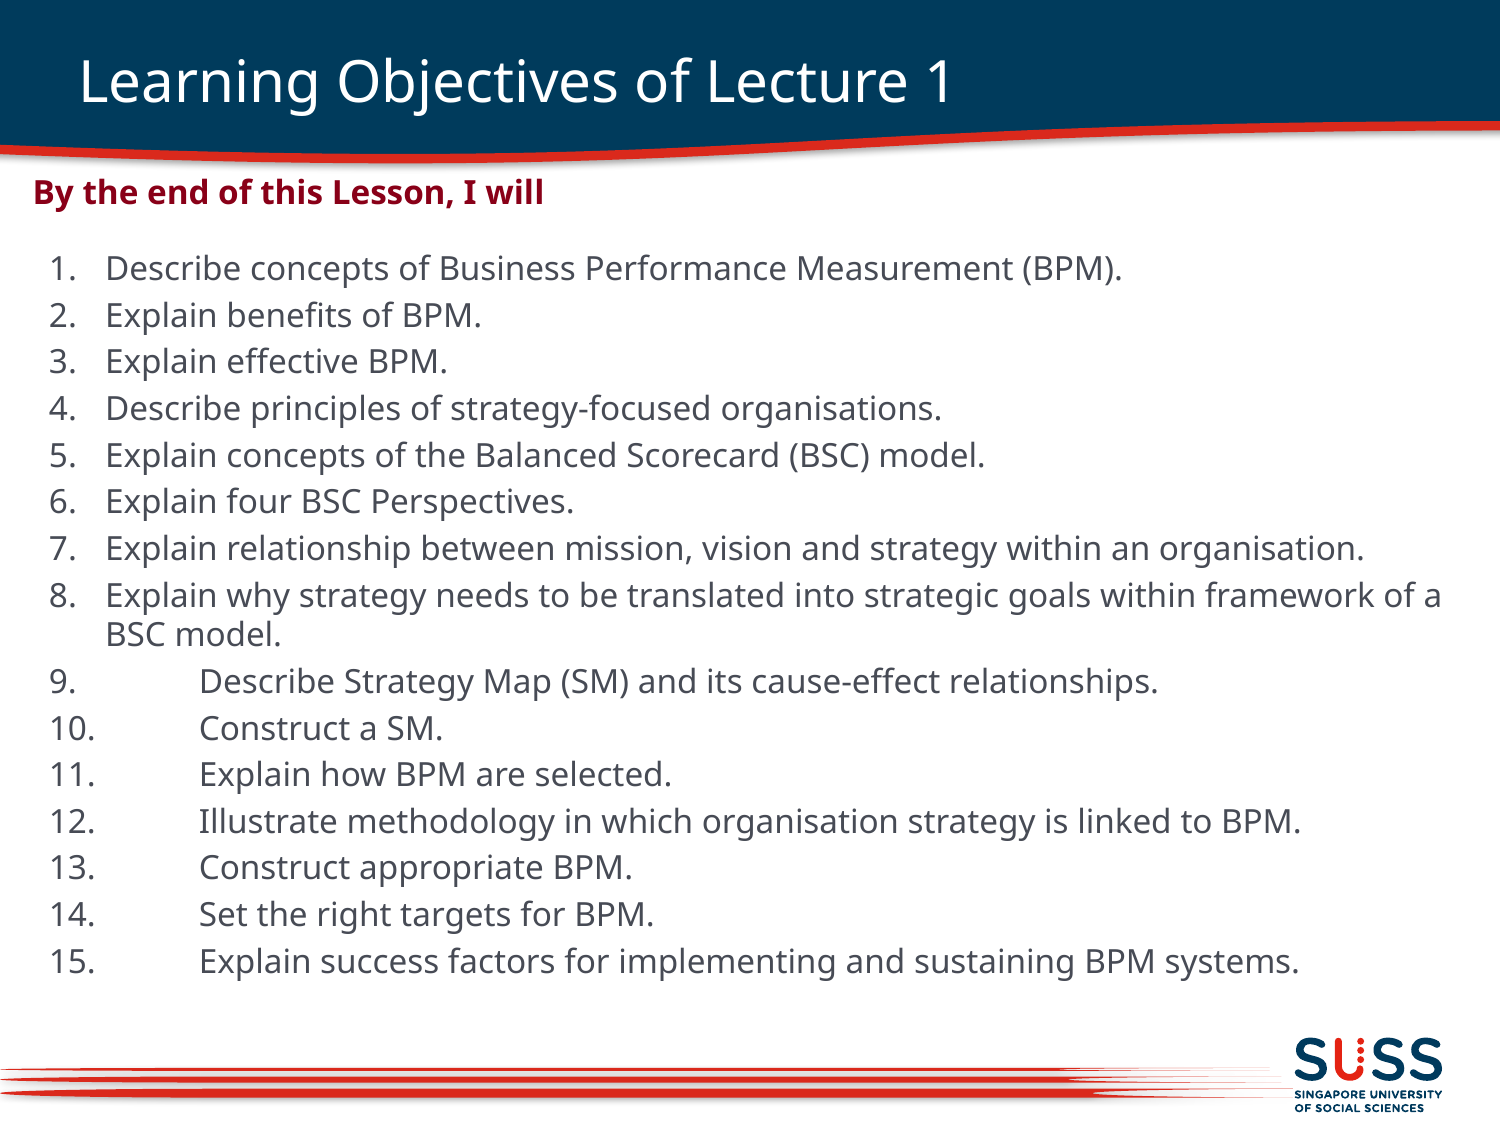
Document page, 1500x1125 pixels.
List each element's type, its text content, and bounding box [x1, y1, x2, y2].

list By the end of this Lesson, I will [17, 163, 1256, 214]
title Learning Objectives of Lecture 1 [63, 36, 1301, 137]
list Describe concepts of Business Performance Measurement (BPM). Explain benefits of BPM. Explain effective BPM. Describe principles of strategy-focused organisations. Explain concepts of the Balanced Scorecard (BSC) model. Explain four BSC Perspectives. Explain relationship between mission, vision and strategy within an organisation. Explain why strategy needs to be translated into strategic goals within framework of a BSC model. 9. Describe Strategy Map (SM) and its cause-effect relationships. 10. Construct a SM. 11. Explain how BPM are selected. 12. Illustrate methodology in which organisation strategy is linked to BPM. 13. Construct appropriate BPM. 14. Set the right targets for BPM. 15. Explain success factors for implementing and sustaining BPM systems. [33, 240, 1464, 1024]
